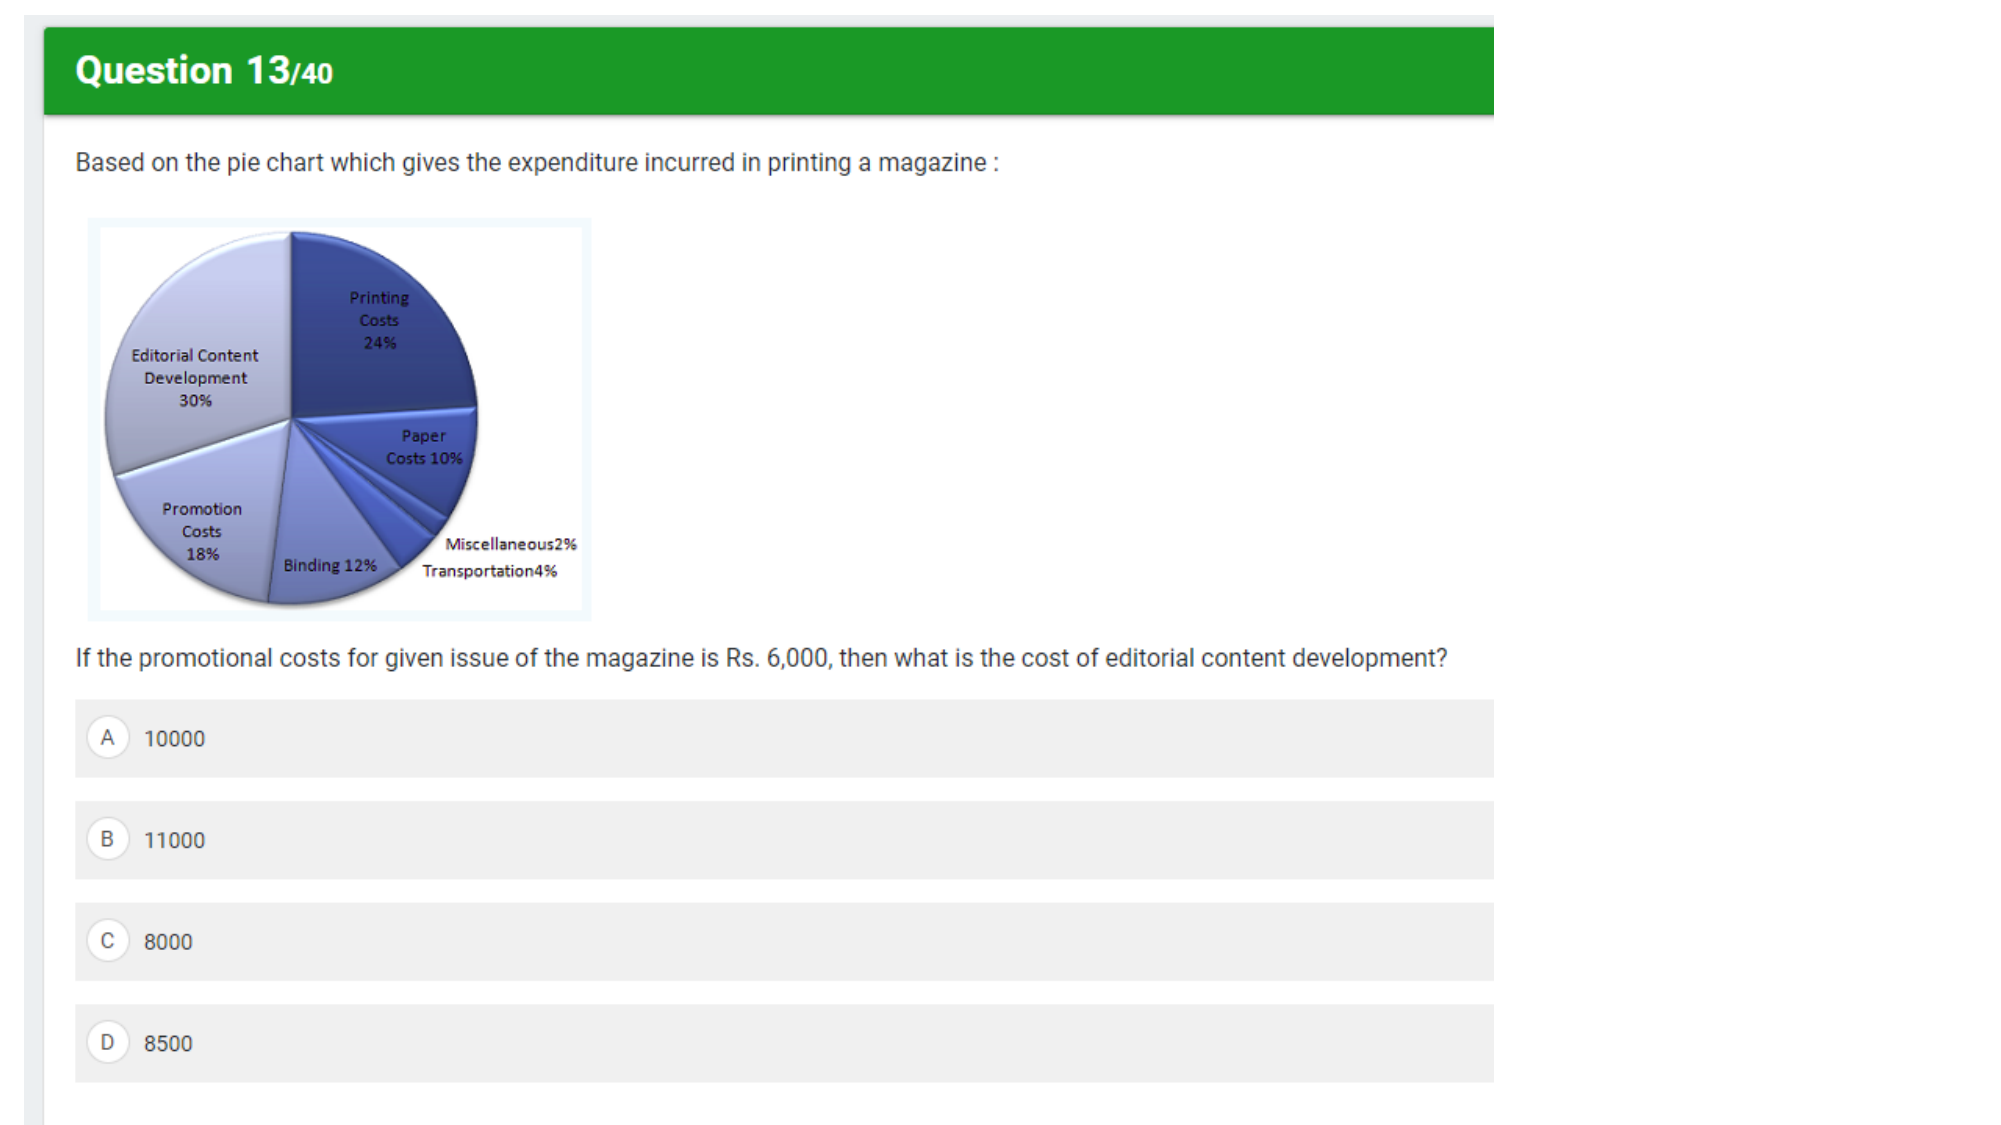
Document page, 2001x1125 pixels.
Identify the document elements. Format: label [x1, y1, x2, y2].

picture [24, 15, 1494, 1125]
